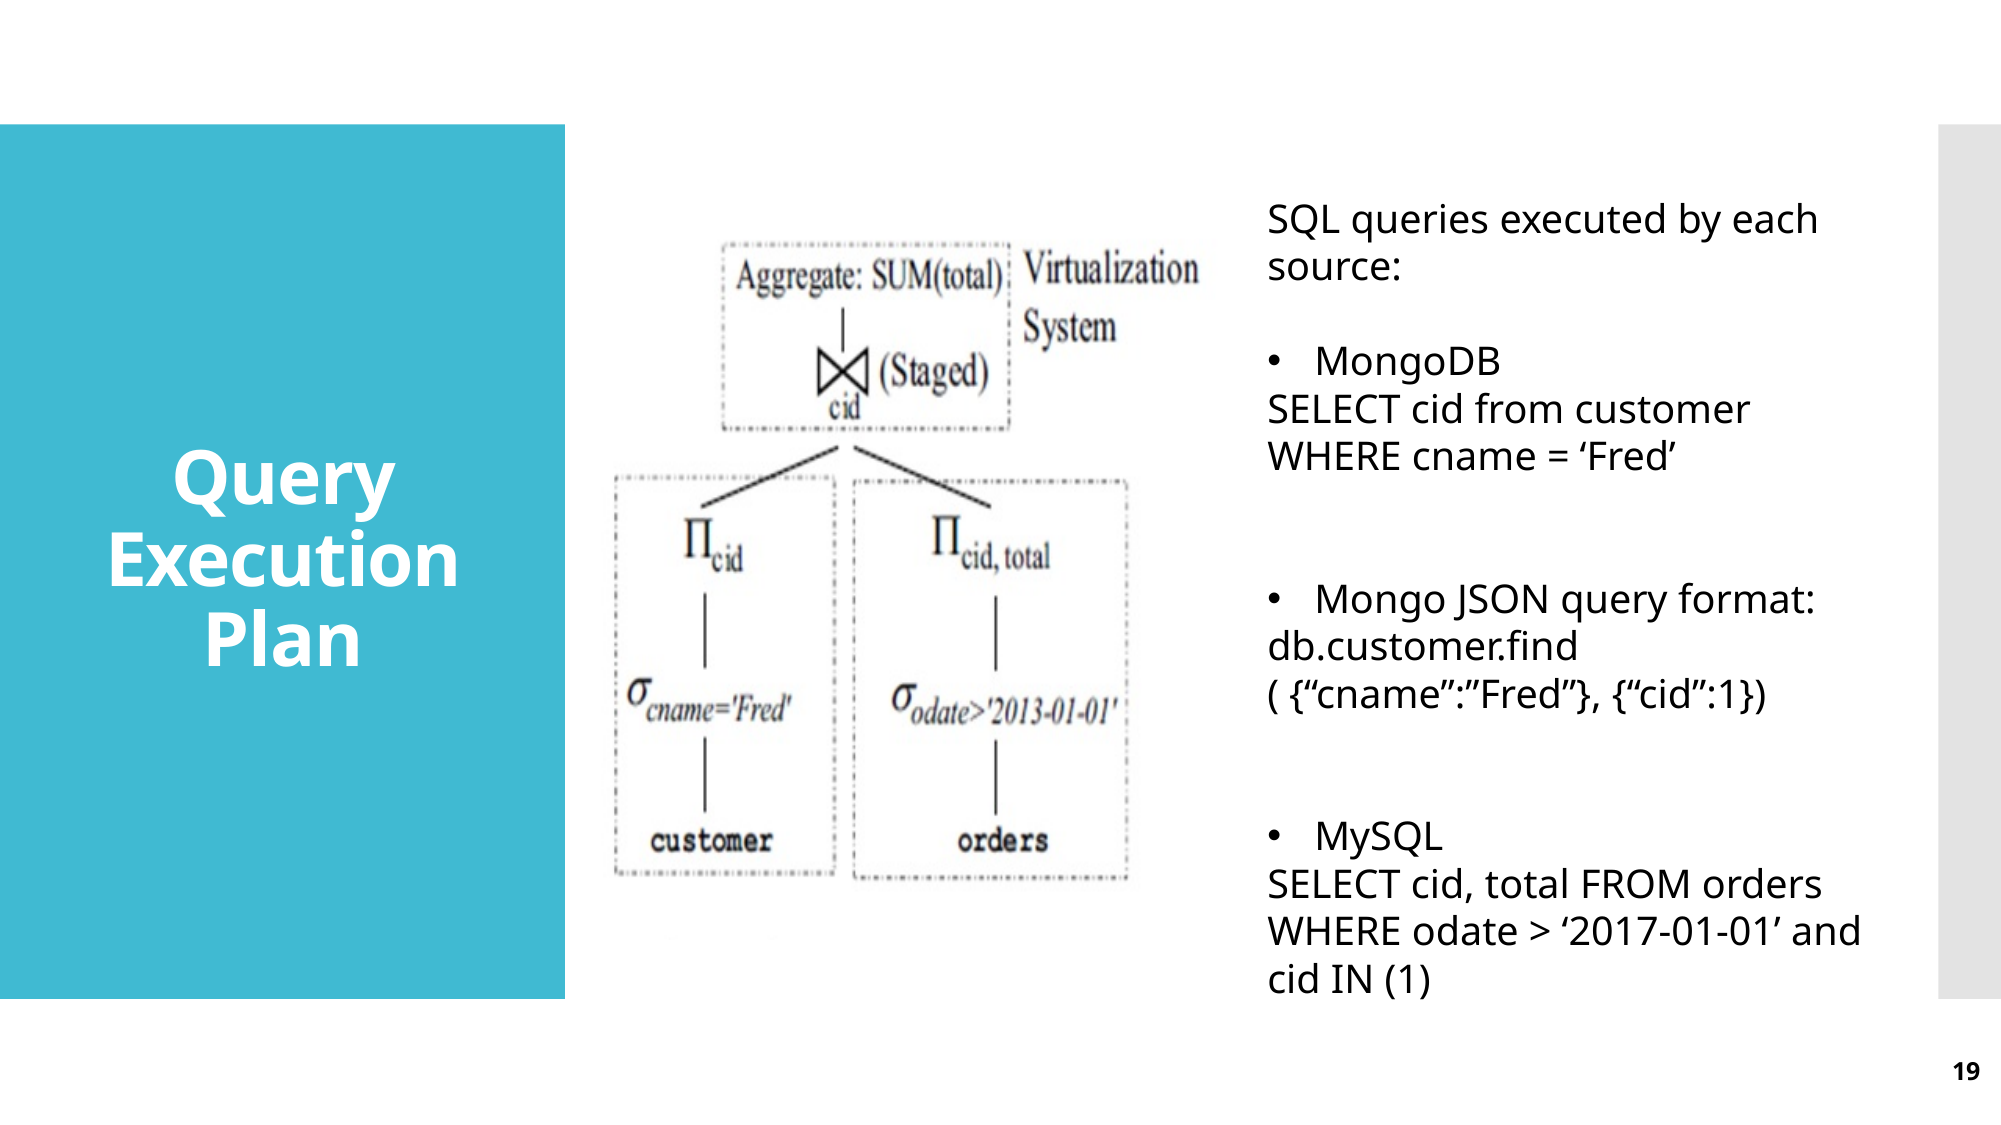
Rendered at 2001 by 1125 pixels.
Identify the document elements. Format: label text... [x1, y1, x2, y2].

title Query Execution Plan [41, 184, 525, 940]
picture [577, 225, 1253, 940]
text_box SQL queries executed by each source: MongoDB SELECT cid from customer WHERE cname = ‘Fred’ Mongo JSON query format: db.customer.find ( {“cname”:”Fred”}, {“cid”:1}) MySQL SELECT cid, total FROM orders WHERE odate > ‘2017-01-01’ and cid IN (1) [1252, 141, 1910, 1009]
slide_number 19 [1744, 1042, 1996, 1103]
